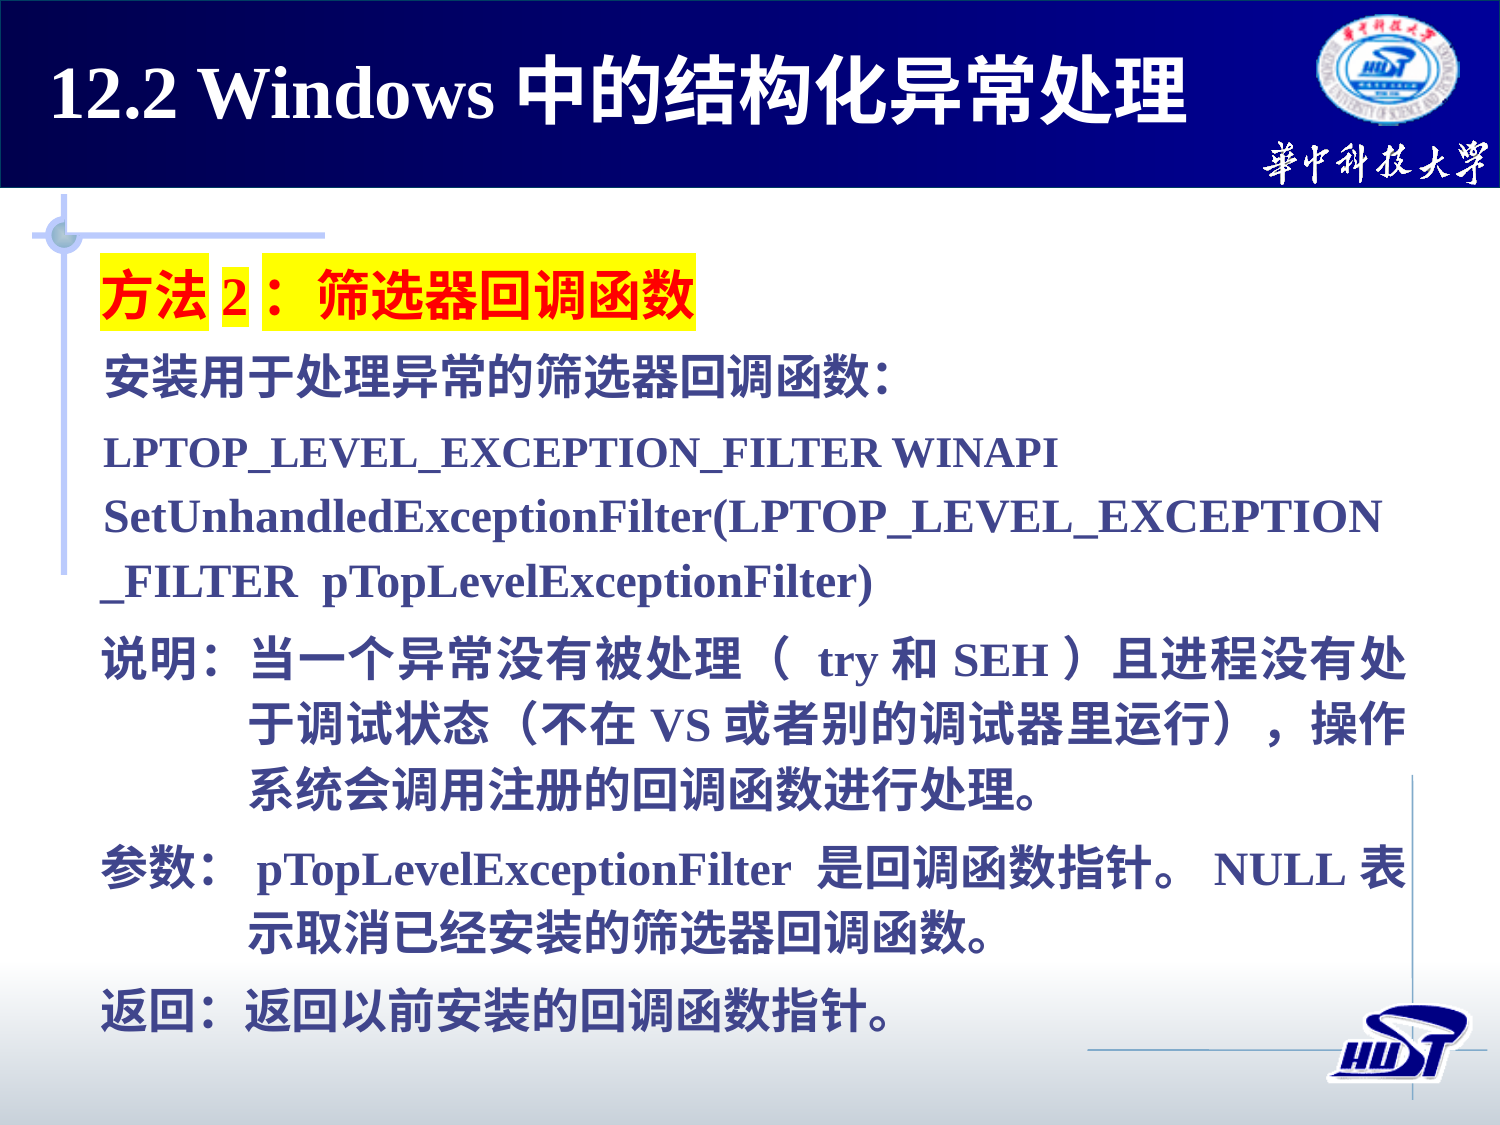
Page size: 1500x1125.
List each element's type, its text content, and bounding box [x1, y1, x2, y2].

text_box 12.2 Windows中的结构化异常处理 [33, 53, 1317, 140]
text_box 方法2：筛选器回调函数 安装用于处理异常的筛选器回调函数： LPTOP_LEVEL_EXCEPTION_FILTER WINAPI SetUnhandledExceptionFilter(LPTOP_LEVEL_EXCEPTION_FILTER pTopLevelExceptionFilter) 说明：当一个异常没有被处理（ try和SEH）且进程没有处于调试状态（不在VS或者别的调试器里运行），操作系统会调用注册的回调函数进行处理。 参数：pTopLevelExceptionFilter 是回调函数指针。NULL表示取消已经安装的筛选器回调函数。 返回：返回以前安装的回调函数指针。 [85, 237, 1422, 1046]
picture [1262, 140, 1488, 185]
picture [1316, 14, 1460, 126]
